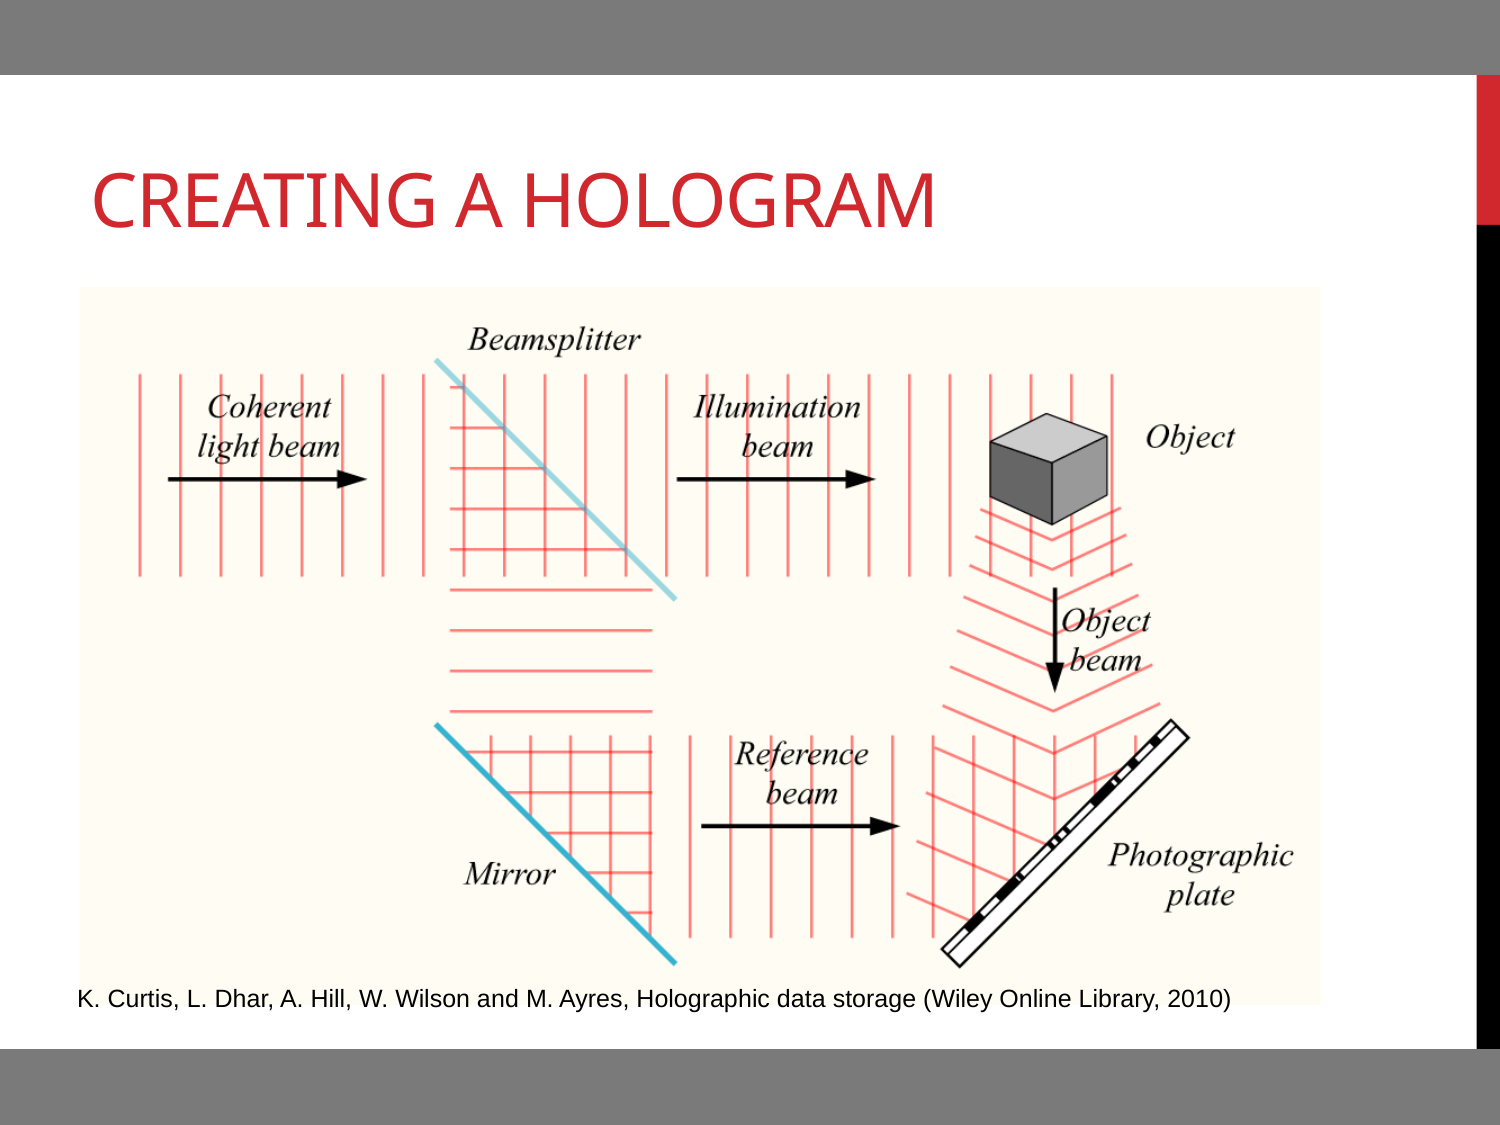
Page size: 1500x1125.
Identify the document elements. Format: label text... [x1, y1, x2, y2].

text_box K. Curtis, L. Dhar, A. Hill, W. Wilson and M. Ayres, Holographic data storage (Wiley Online Library, 2010) [62, 974, 1500, 1050]
picture [0, 1049, 1500, 1125]
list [78, 286, 1322, 1006]
title Creating a hologram [75, 25, 1250, 250]
